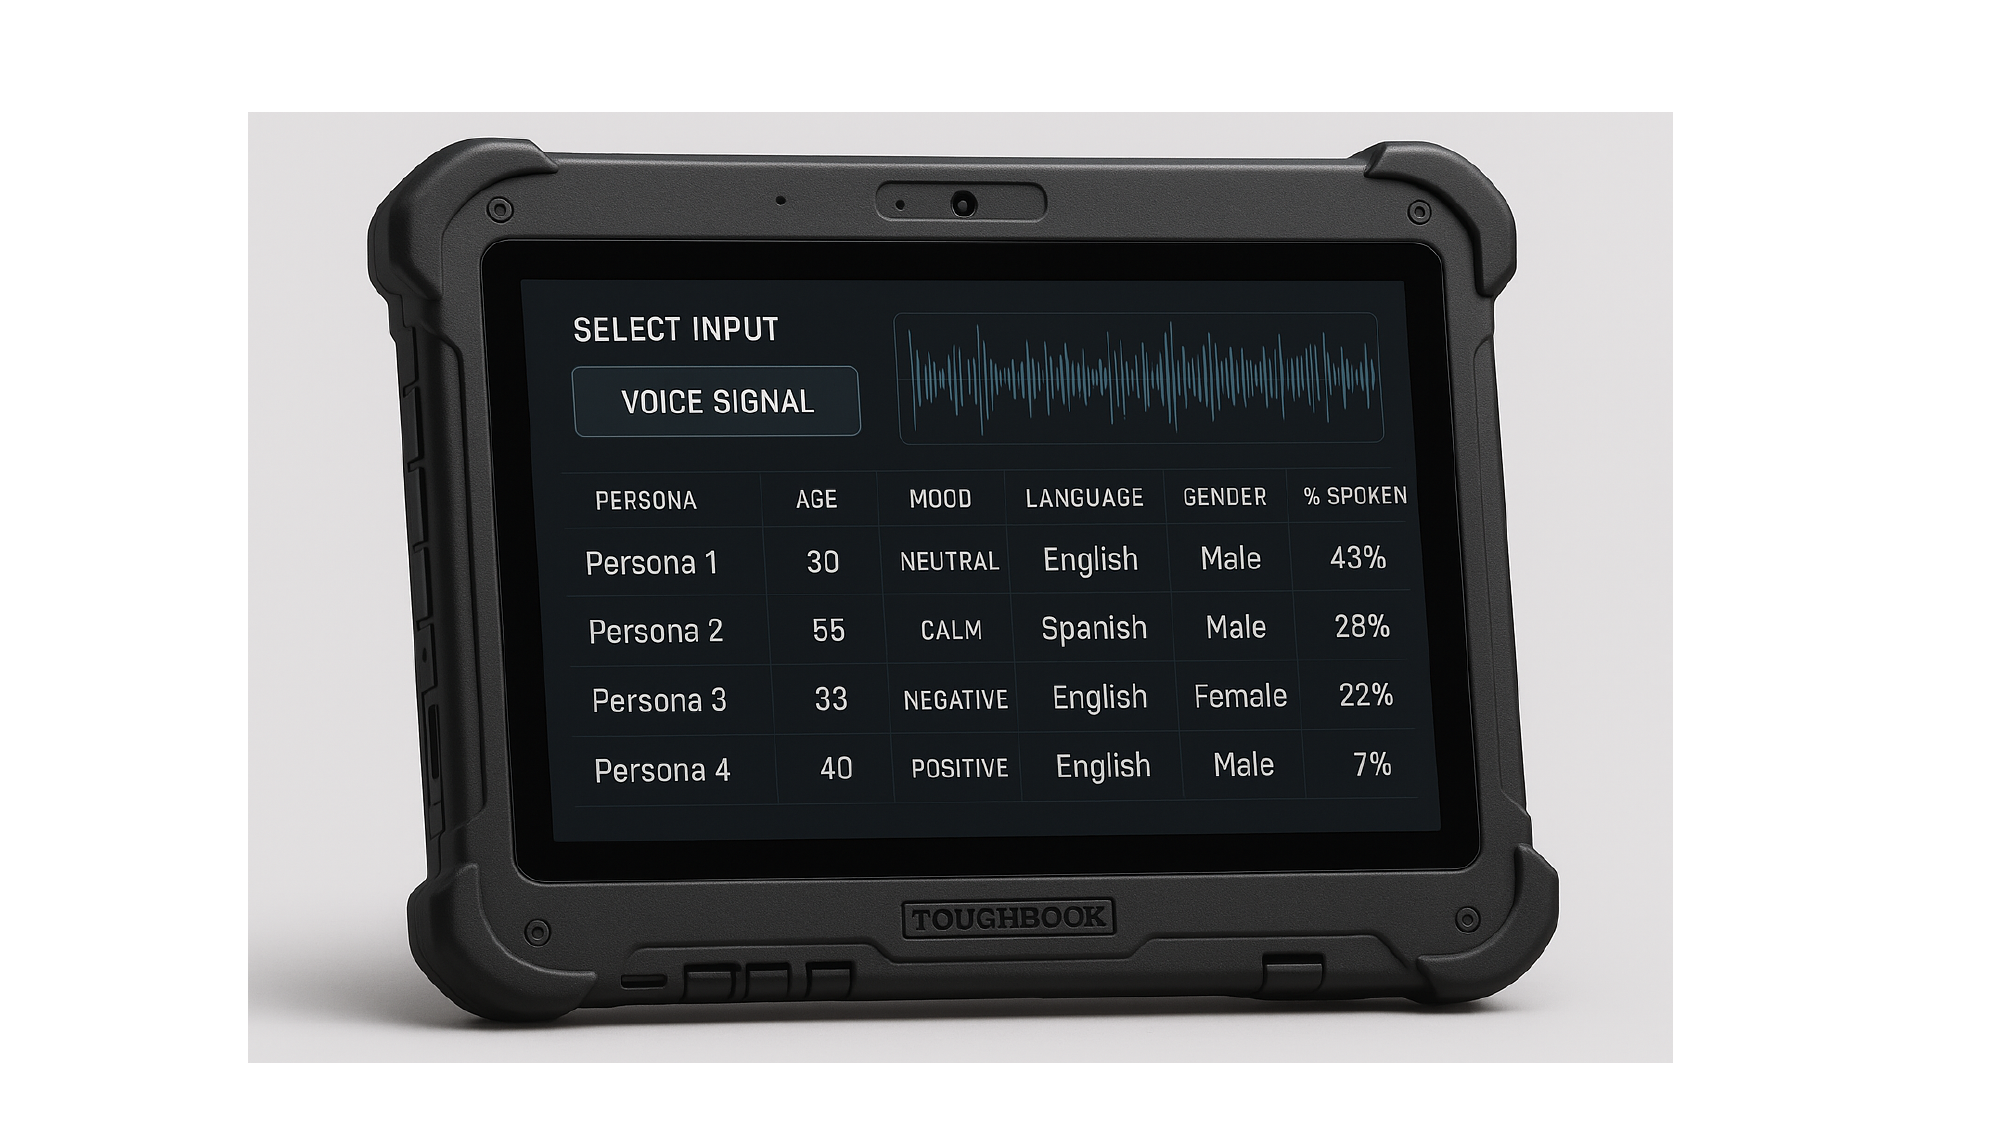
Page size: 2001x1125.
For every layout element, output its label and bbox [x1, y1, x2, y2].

list [247, 111, 1674, 1063]
